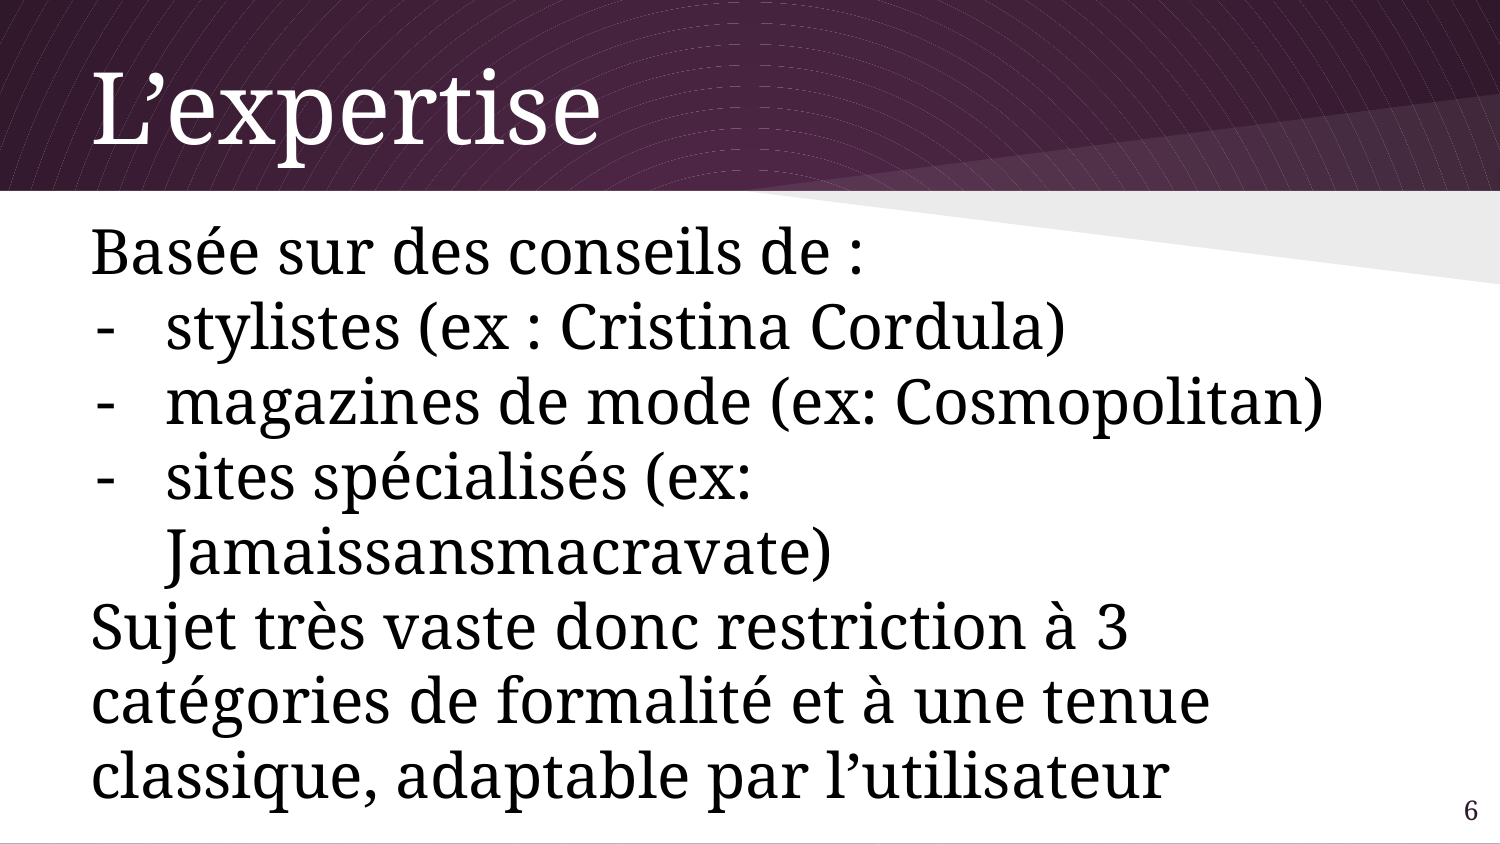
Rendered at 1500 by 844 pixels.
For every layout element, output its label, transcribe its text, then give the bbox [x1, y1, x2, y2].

list Basée sur des conseils de : stylistes (ex : Cristina Cordula) magazines de mode (ex: Cosmopolitan) sites spécialisés (ex: Jamaissansmacravate) Sujet très vaste donc restriction à 3 catégories de formalité et à une tenue classique, adaptable par l’utilisateur [75, 196, 1425, 808]
title L’expertise [75, 33, 1425, 175]
slide_number 6 [1403, 779, 1494, 844]
